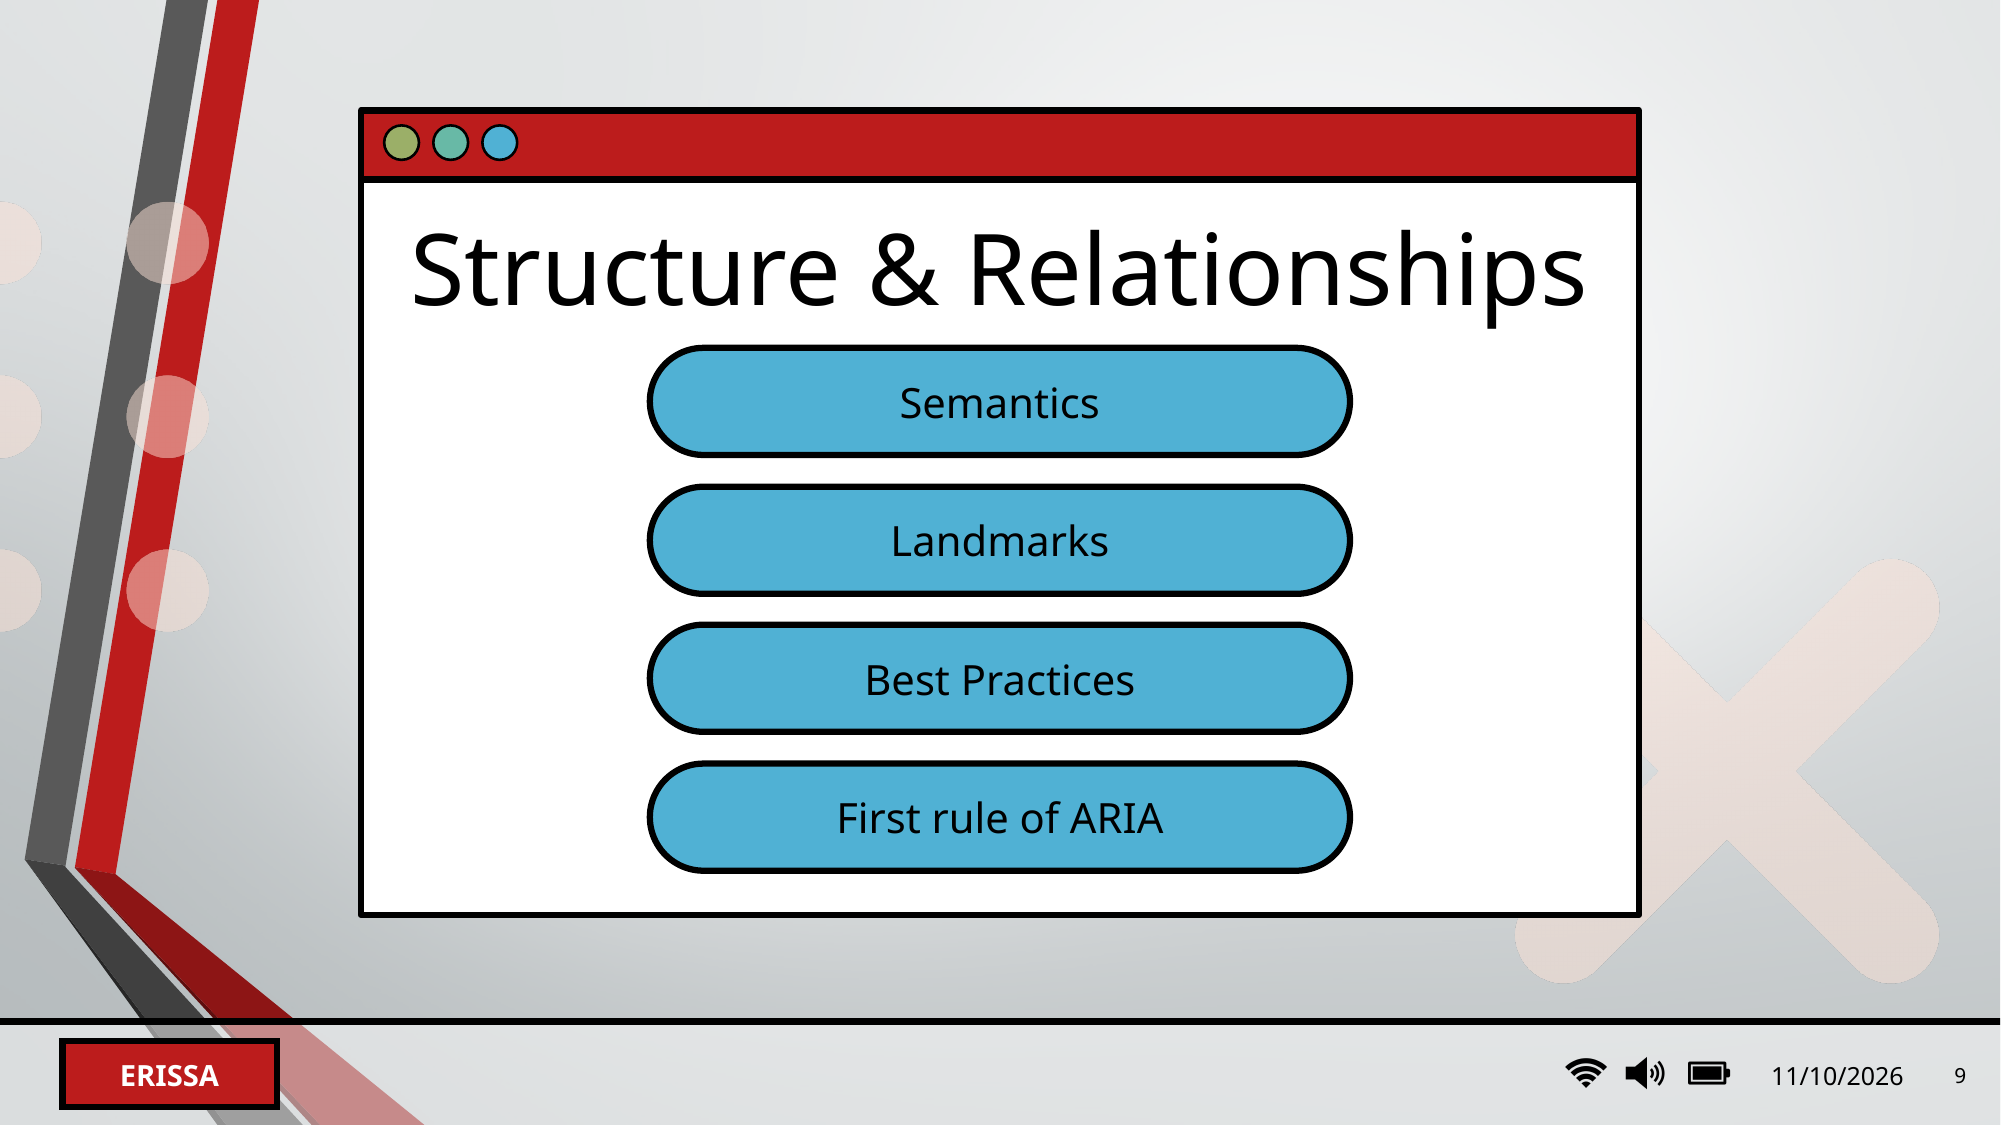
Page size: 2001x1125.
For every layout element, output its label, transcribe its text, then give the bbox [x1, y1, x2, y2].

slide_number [1731, 1021, 1918, 1125]
slide_number 9 [1918, 1021, 2000, 1125]
picture [0, 183, 227, 650]
text_box Best Practices [649, 624, 1351, 732]
text_box Landmarks [649, 486, 1351, 594]
text_box Semantics [649, 347, 1351, 455]
title Structure & Relationships [387, 192, 1613, 338]
picture [1497, 541, 1957, 1001]
text_box First rule of ARIA [649, 763, 1351, 871]
list Erissa [59, 1038, 280, 1110]
picture [1686, 1050, 1731, 1096]
picture [1624, 1050, 1670, 1096]
picture [1563, 1050, 1609, 1096]
